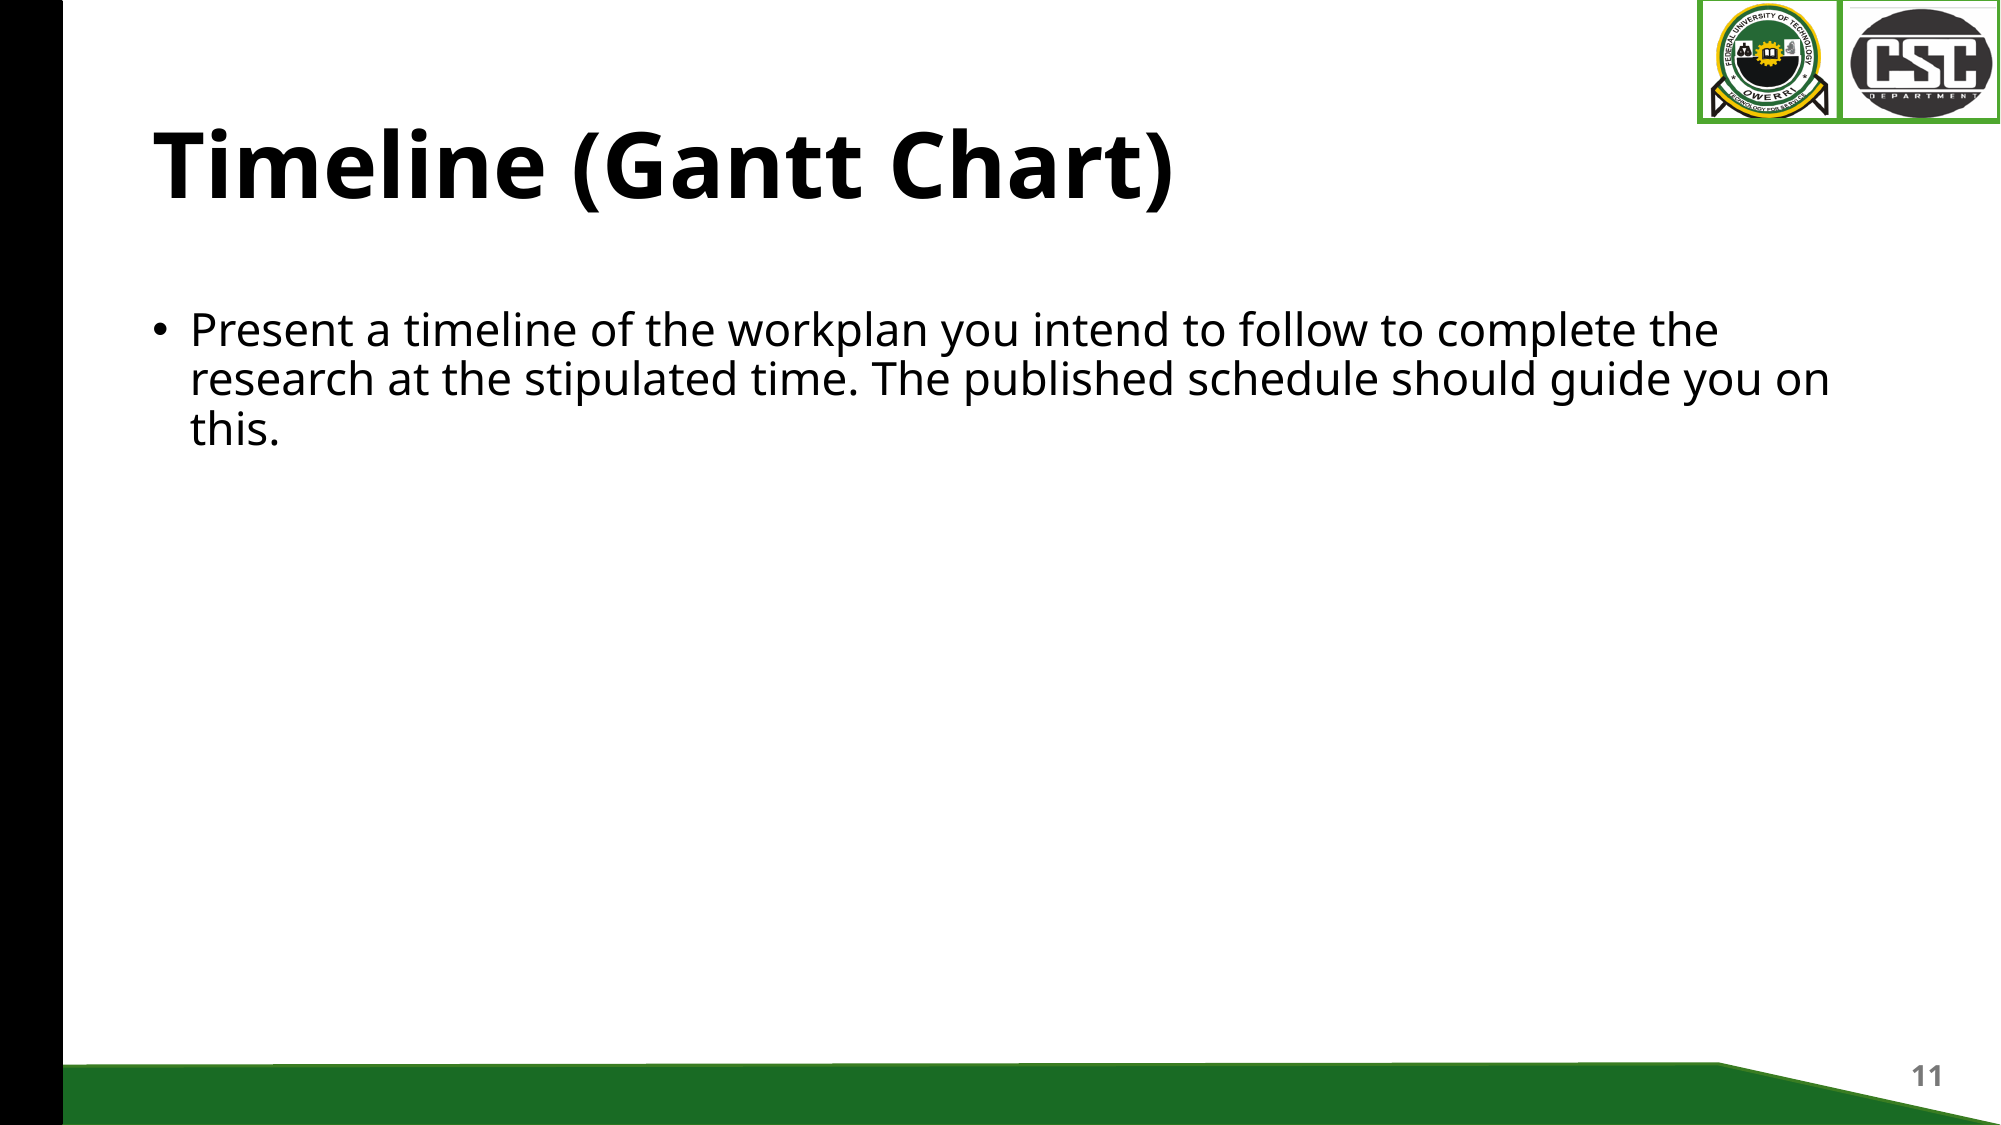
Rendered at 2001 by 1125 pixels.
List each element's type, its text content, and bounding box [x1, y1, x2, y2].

picture [1850, 7, 1996, 118]
list Present a timeline of the workplan you intend to follow to complete the research at the stipulated time. The published schedule should guide you on this. [137, 299, 1863, 963]
picture [1708, 1, 1830, 59]
slide_number 11 [1509, 1046, 1960, 1107]
title Timeline (Gantt Chart) [137, 59, 1863, 278]
